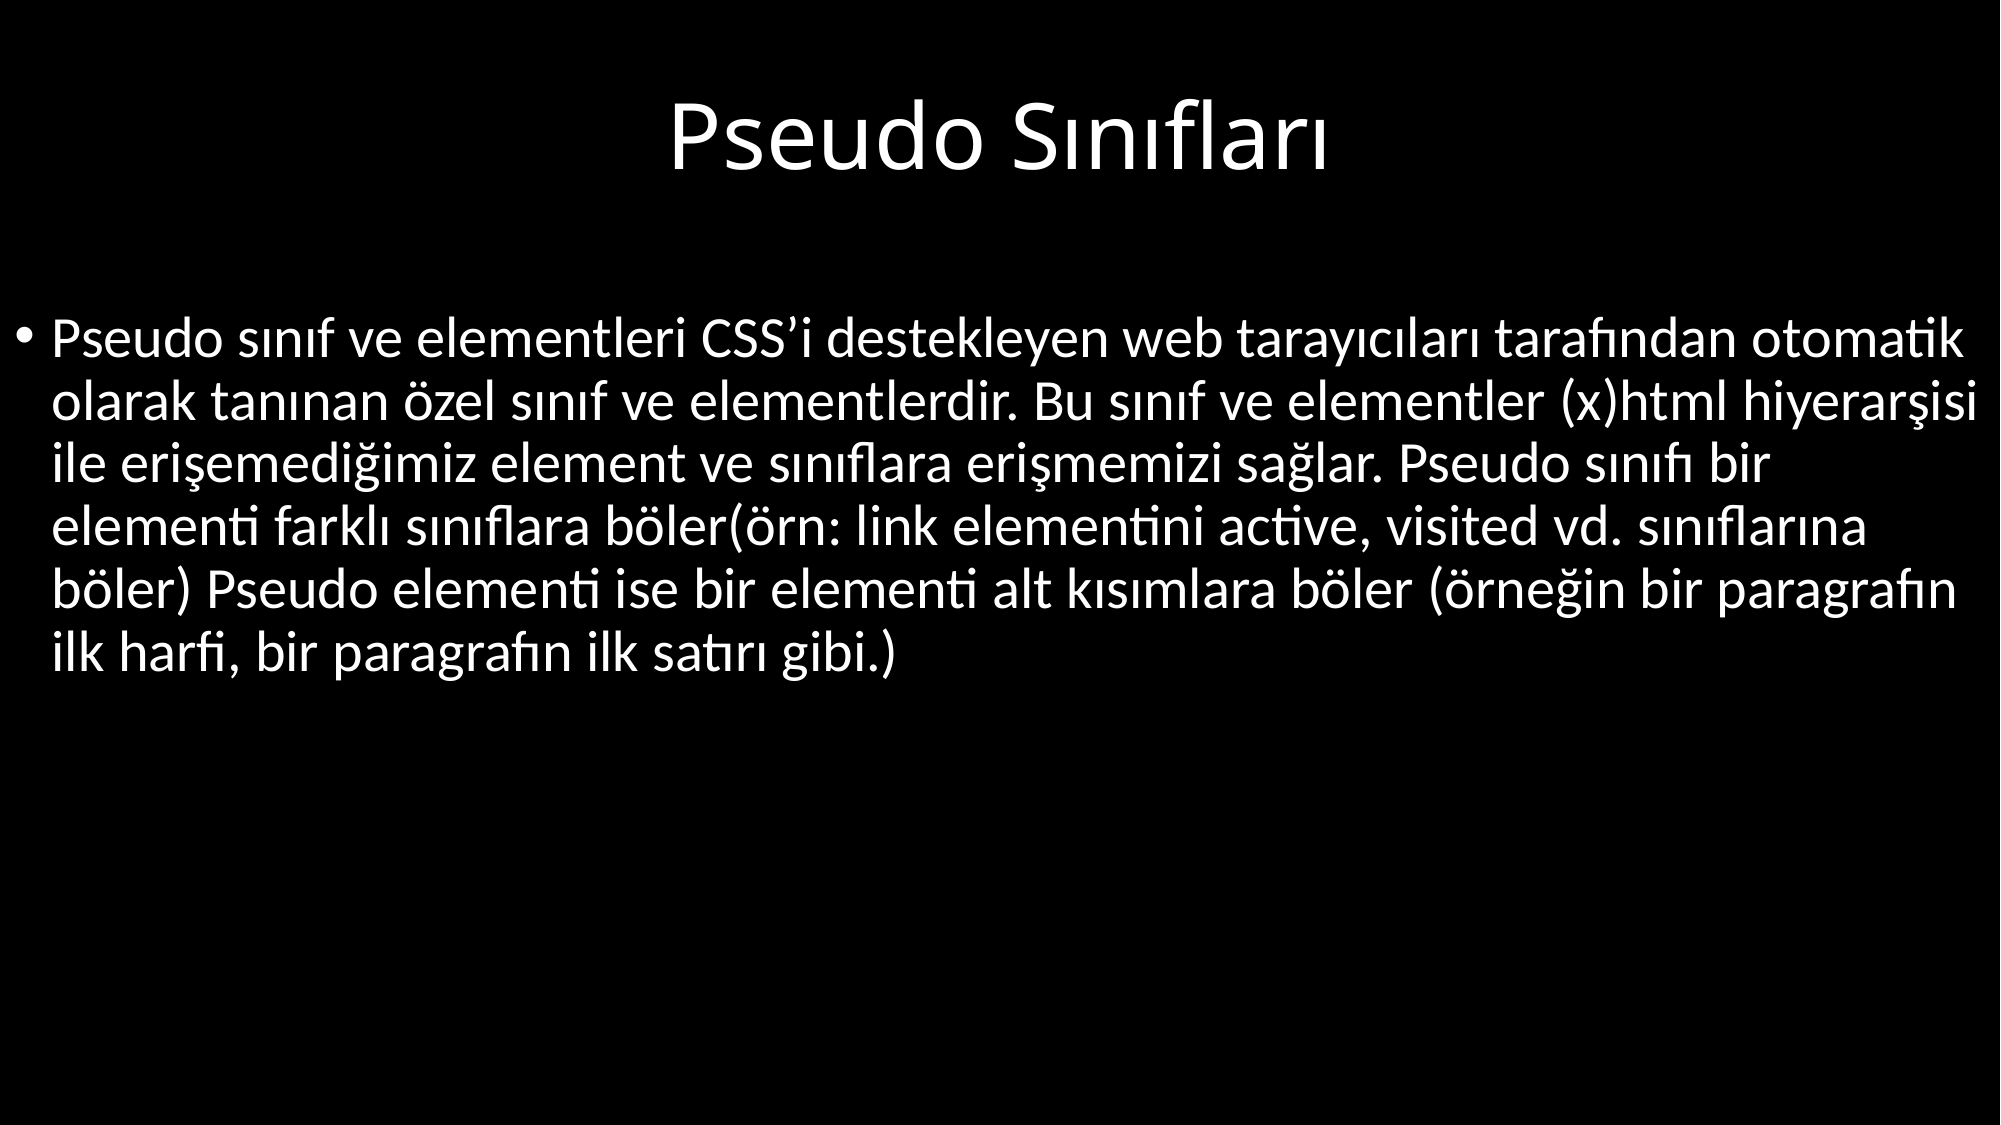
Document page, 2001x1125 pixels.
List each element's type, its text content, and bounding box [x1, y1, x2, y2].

title Pseudo Sınıfları [0, 0, 2000, 279]
list Pseudo sınıf ve elementleri CSS’i destekleyen web tarayıcıları tarafından otomatik olarak tanınan özel sınıf ve elementlerdir. Bu sınıf ve elementler (x)html hiyerarşisi ile erişemediğimiz element ve sınıflara erişmemizi sağlar. Pseudo sınıfı bir elementi farklı sınıflara böler(örn: link elementini active, visited vd. sınıflarına böler) Pseudo elementi ise bir elementi alt kısımlara böler (örneğin bir paragrafın ilk harfi, bir paragrafın ilk satırı gibi.) [0, 299, 2000, 1014]
